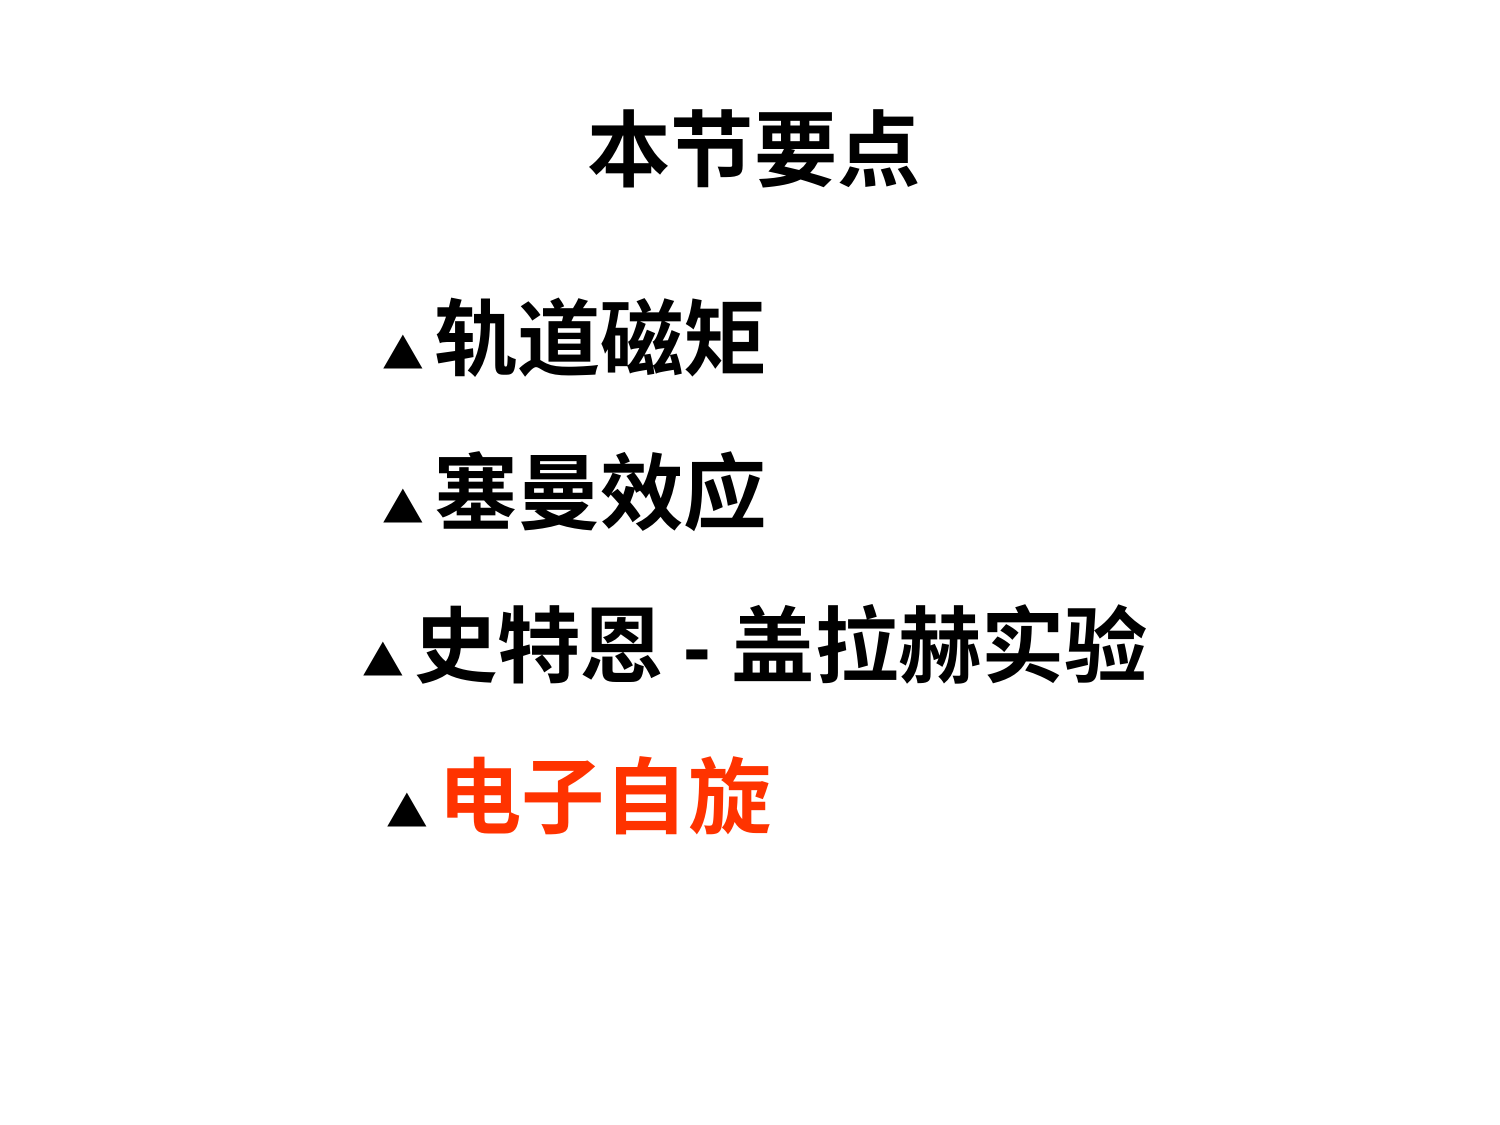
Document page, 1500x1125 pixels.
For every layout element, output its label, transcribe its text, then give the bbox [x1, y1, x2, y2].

text_box ▲电子自旋 [372, 736, 845, 852]
text_box 本节要点 [572, 90, 951, 205]
text_box ▲塞曼效应 [367, 432, 782, 548]
text_box ▲轨道磁矩 [367, 278, 782, 394]
text_box ▲史特恩-盖拉赫实验 [347, 586, 1163, 701]
